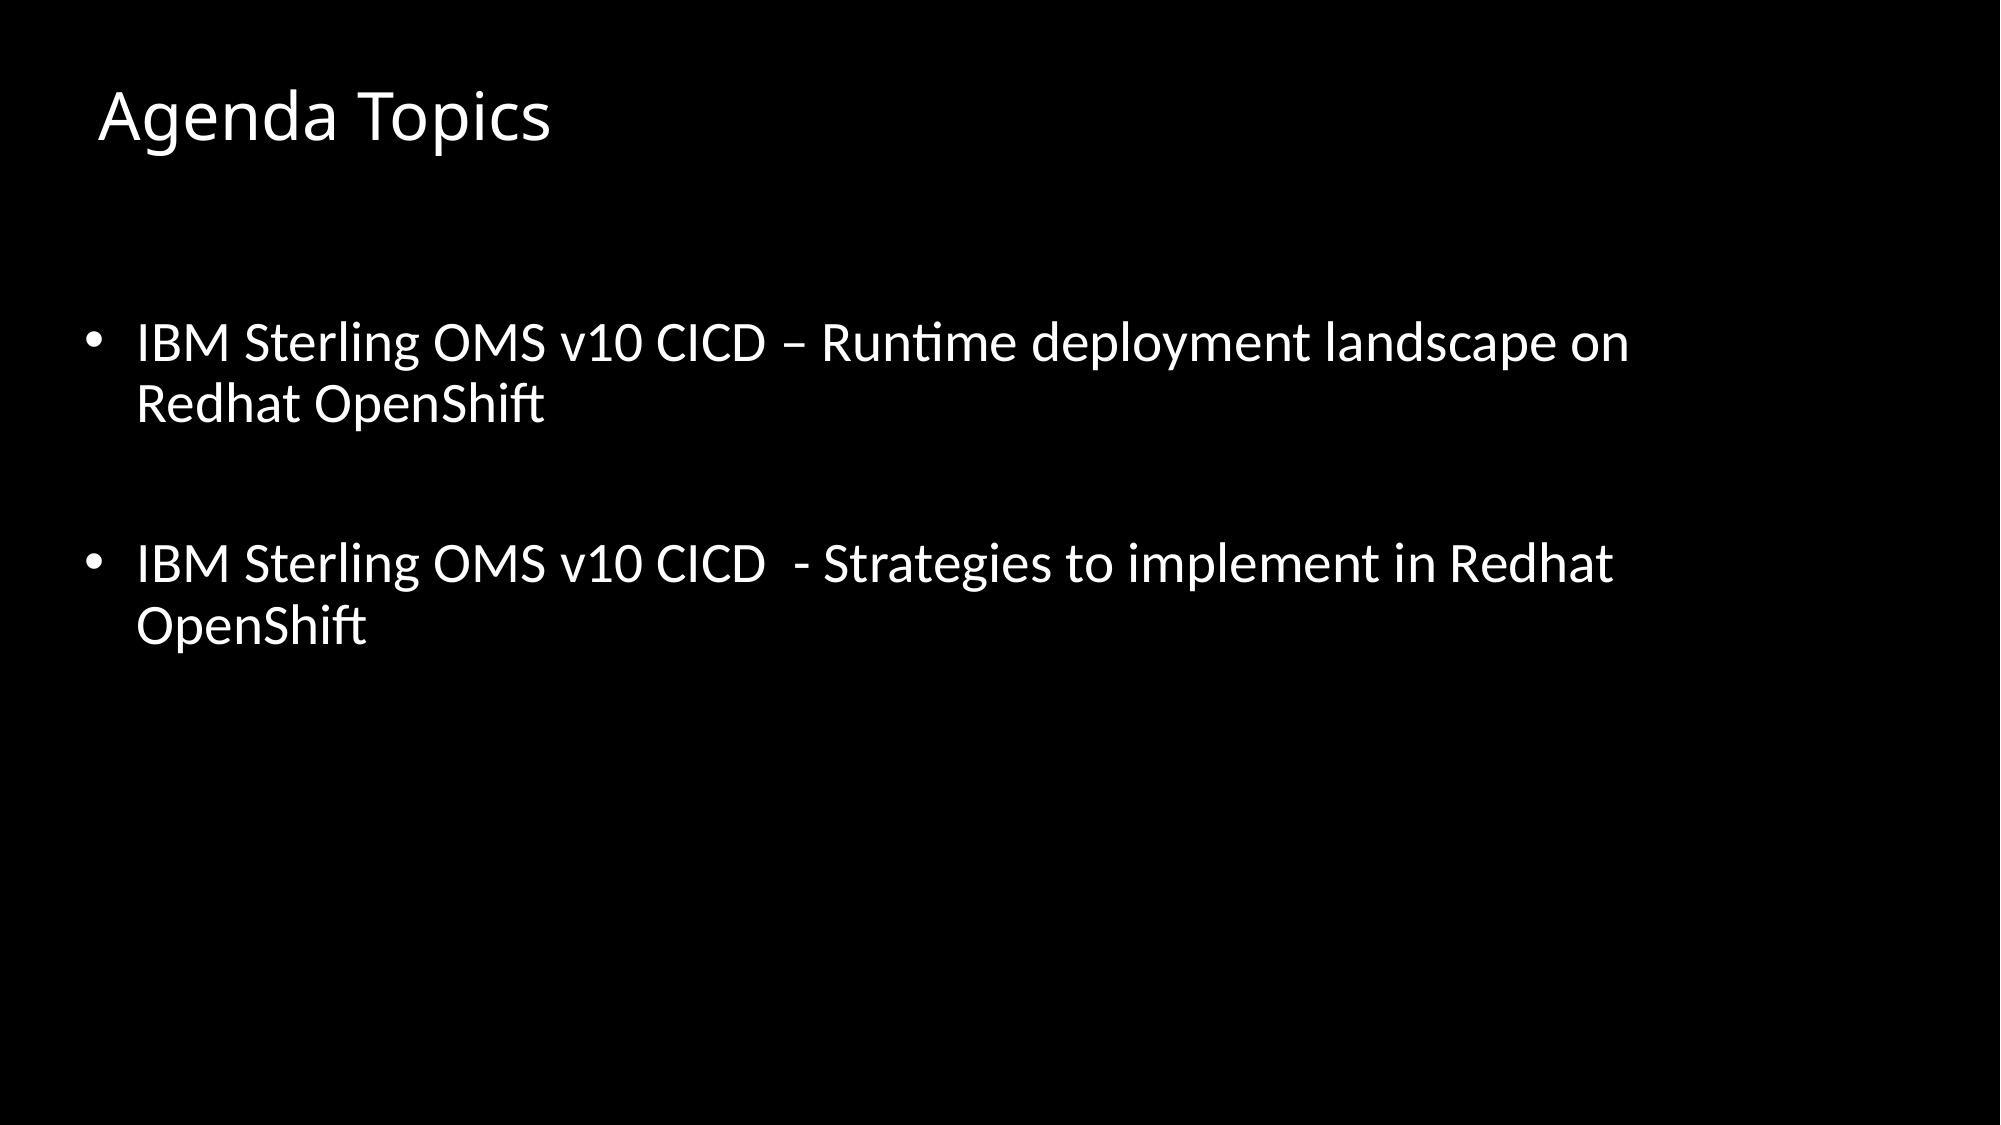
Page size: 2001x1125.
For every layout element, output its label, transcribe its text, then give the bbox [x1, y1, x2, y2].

subtitle Agenda Topics [83, 75, 1584, 255]
text_box IBM Sterling OMS v10 CICD – Runtime deployment landscape on Redhat OpenShift IBM Sterling OMS v10 CICD - Strategies to implement in Redhat OpenShift [69, 304, 1728, 667]
